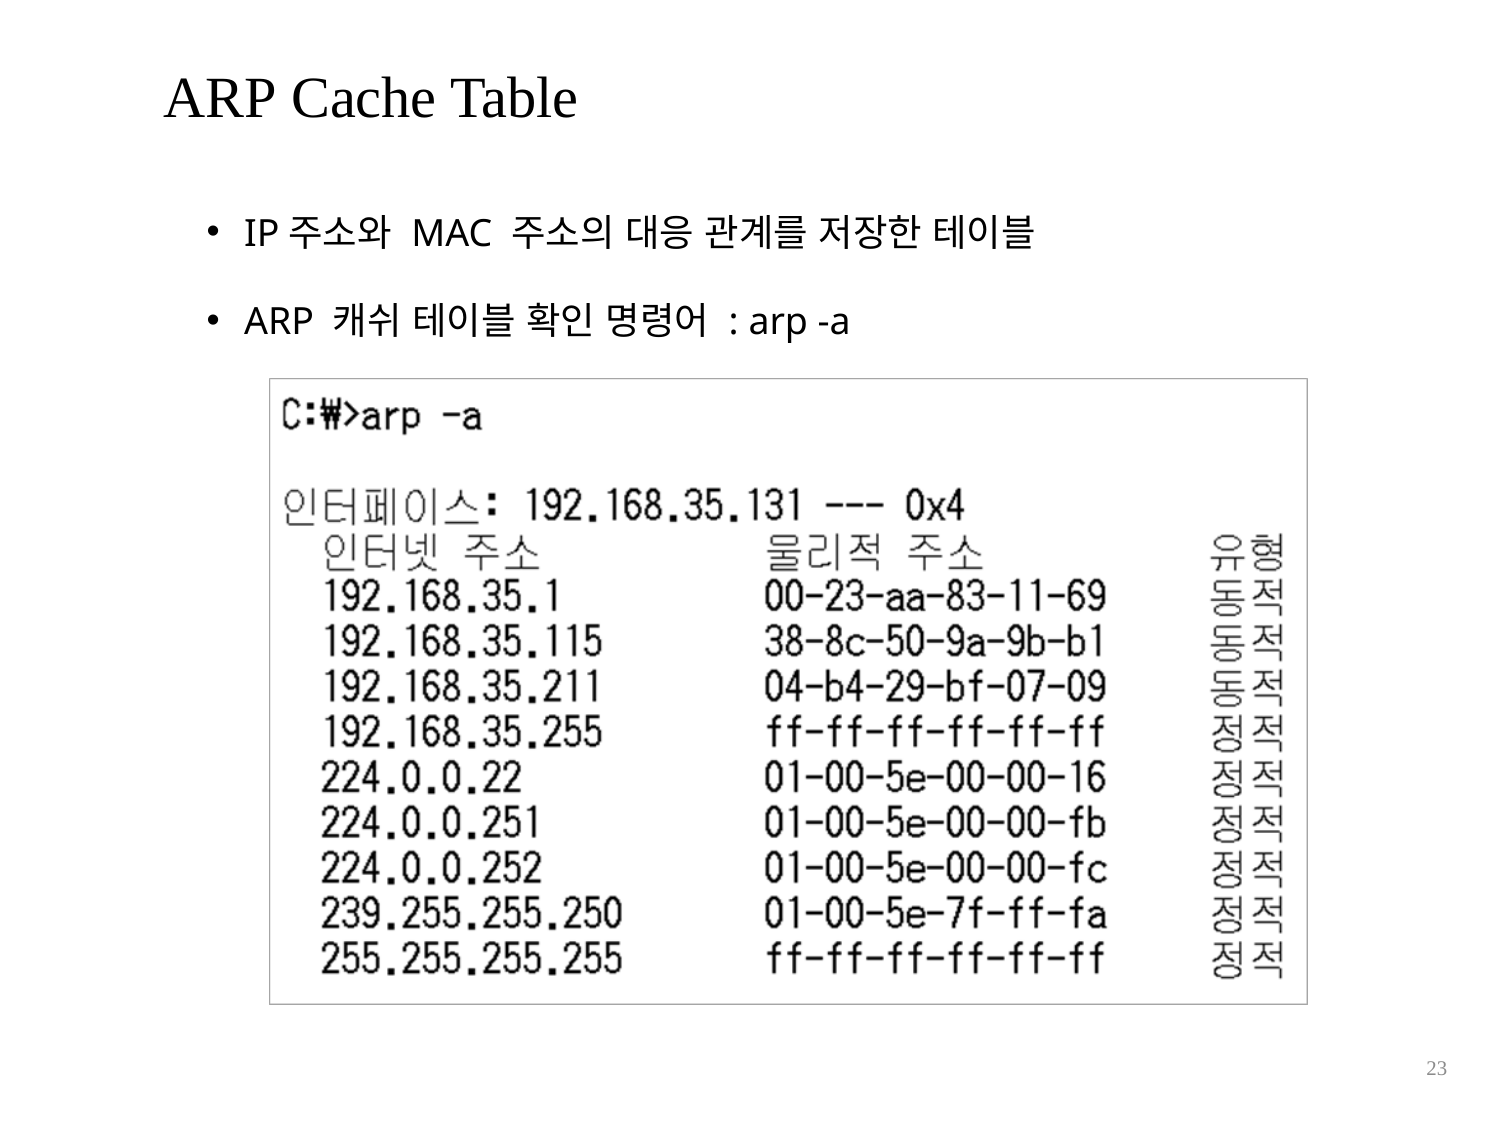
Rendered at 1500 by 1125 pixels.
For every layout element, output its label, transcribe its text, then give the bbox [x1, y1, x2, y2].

title ARP Cache Table [105, 78, 1346, 190]
picture [269, 378, 1308, 1005]
slide_number 23 [1124, 1037, 1463, 1097]
list IP주소와 MAC 주소의 대응 관계를 저장한 테이블 ARP 캐쉬 테이블 확인 명령어 : arp -a [191, 178, 1500, 417]
